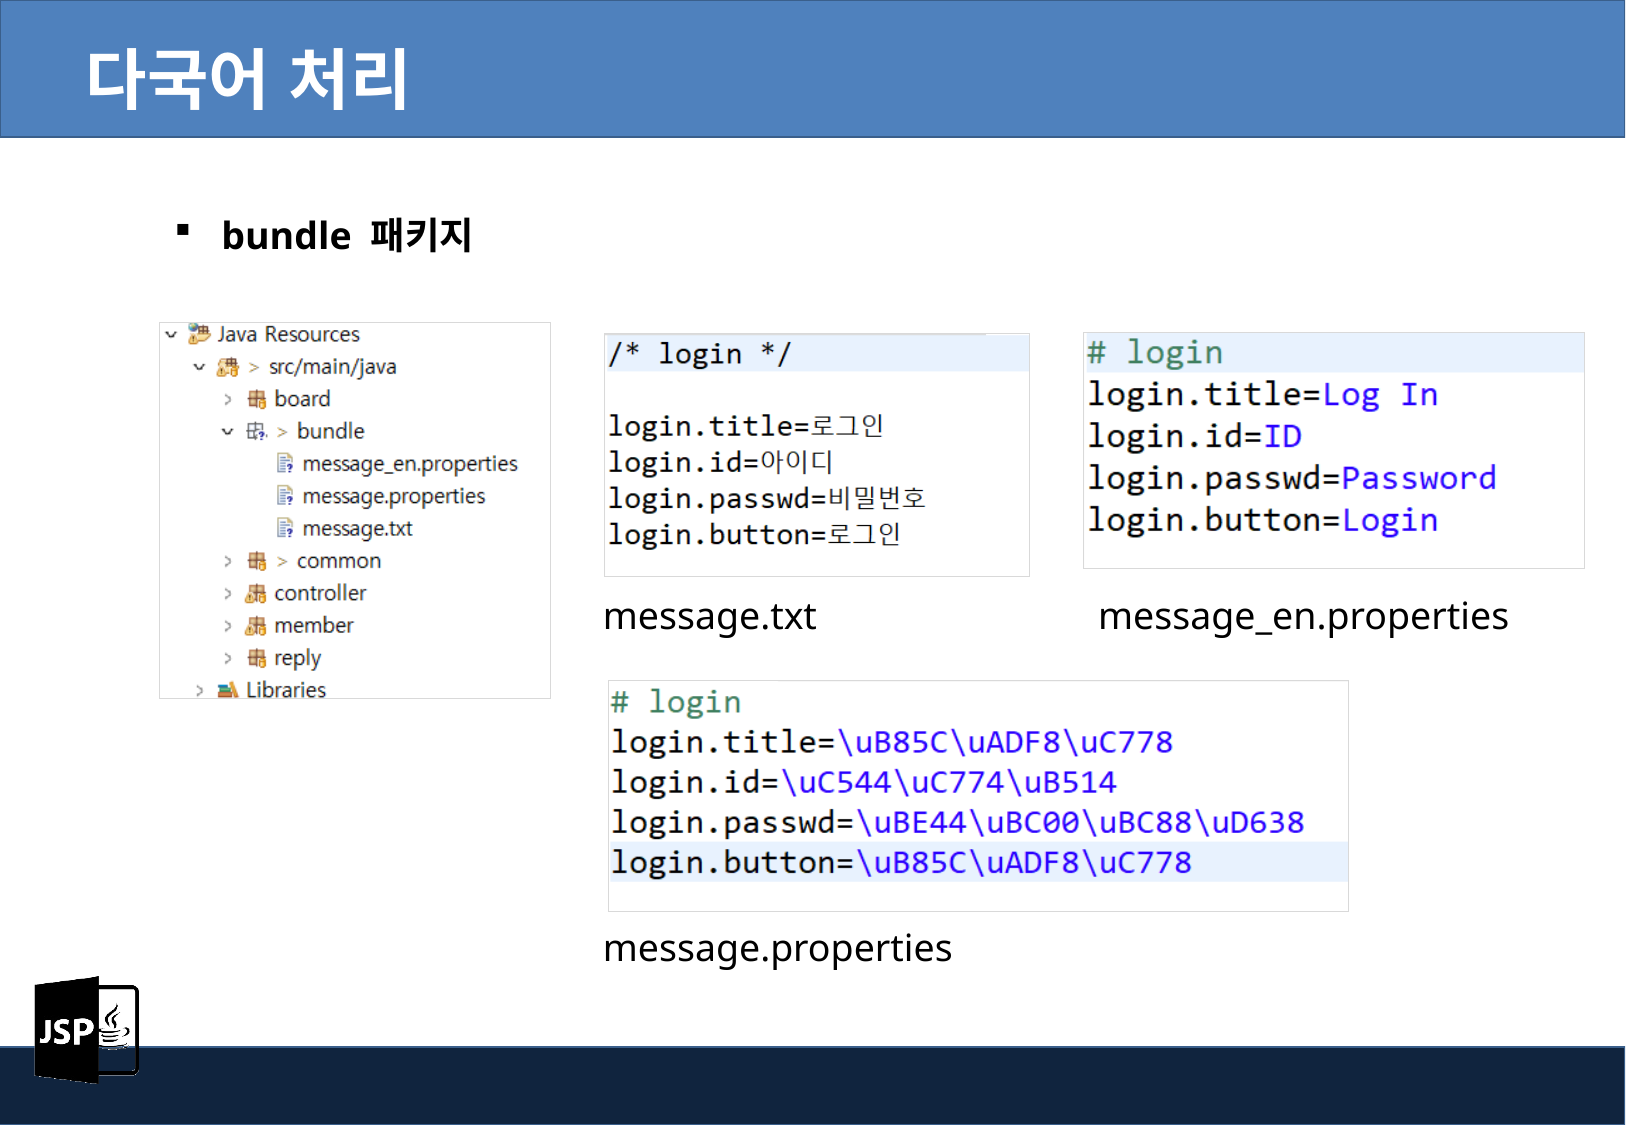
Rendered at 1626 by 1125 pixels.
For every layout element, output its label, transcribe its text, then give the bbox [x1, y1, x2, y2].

picture [159, 321, 551, 699]
text_box 다국어 처리 [24, 7, 1061, 148]
picture [1083, 332, 1585, 569]
text_box message_en.properties [1083, 584, 1585, 645]
text_box message.properties [588, 916, 1090, 977]
picture [32, 976, 141, 1084]
text_box [0, 0, 834, 138]
text_box bundle 패키지 [159, 204, 1058, 265]
picture [608, 680, 1349, 913]
text_box message.txt [588, 584, 863, 645]
picture [603, 333, 1030, 577]
